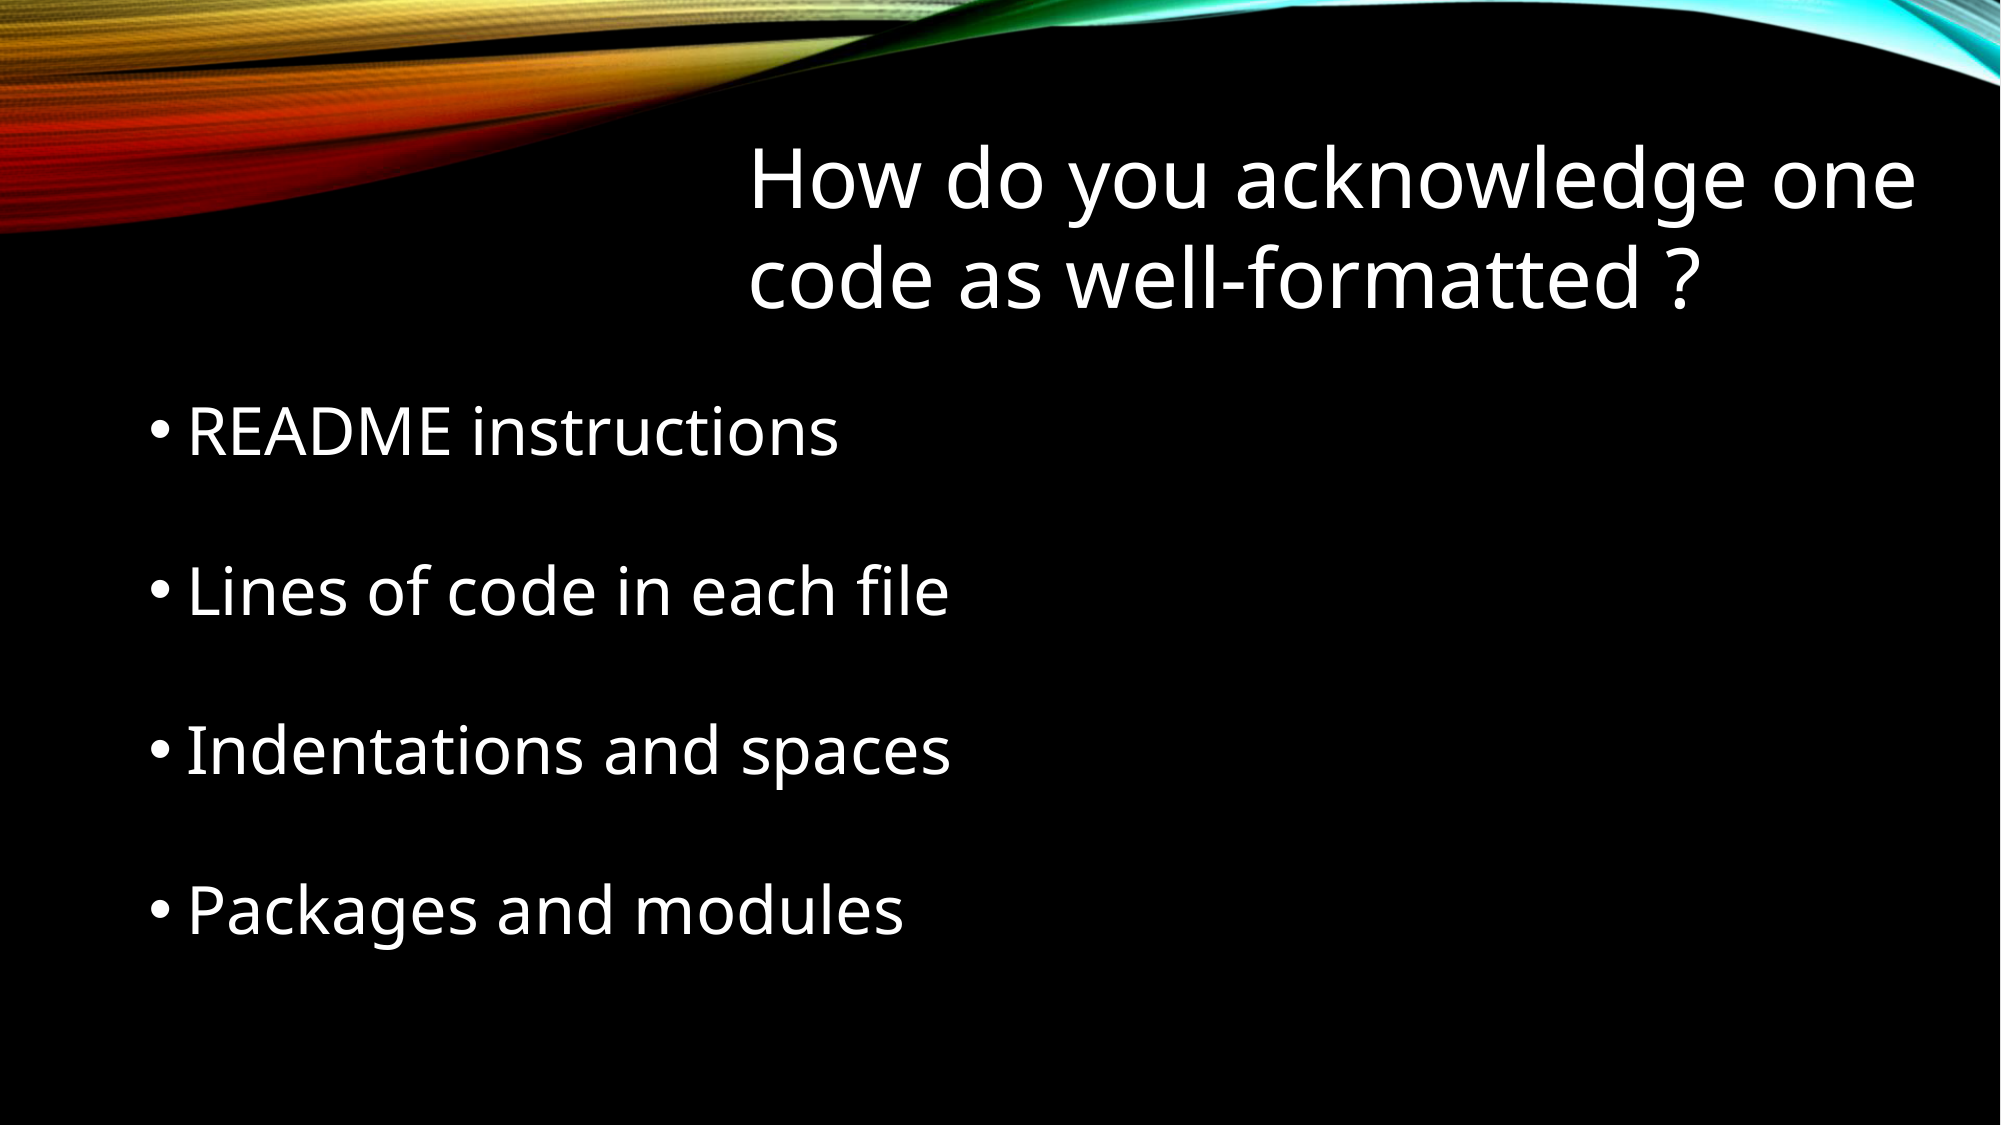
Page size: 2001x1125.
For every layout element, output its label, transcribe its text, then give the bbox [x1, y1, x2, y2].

text_box How do you acknowledge one code as well-formatted ? [747, 124, 1963, 325]
text_box README instructions Lines of code in each file Indentations and spaces Packages and modules [146, 388, 1875, 949]
picture [0, 0, 2000, 237]
